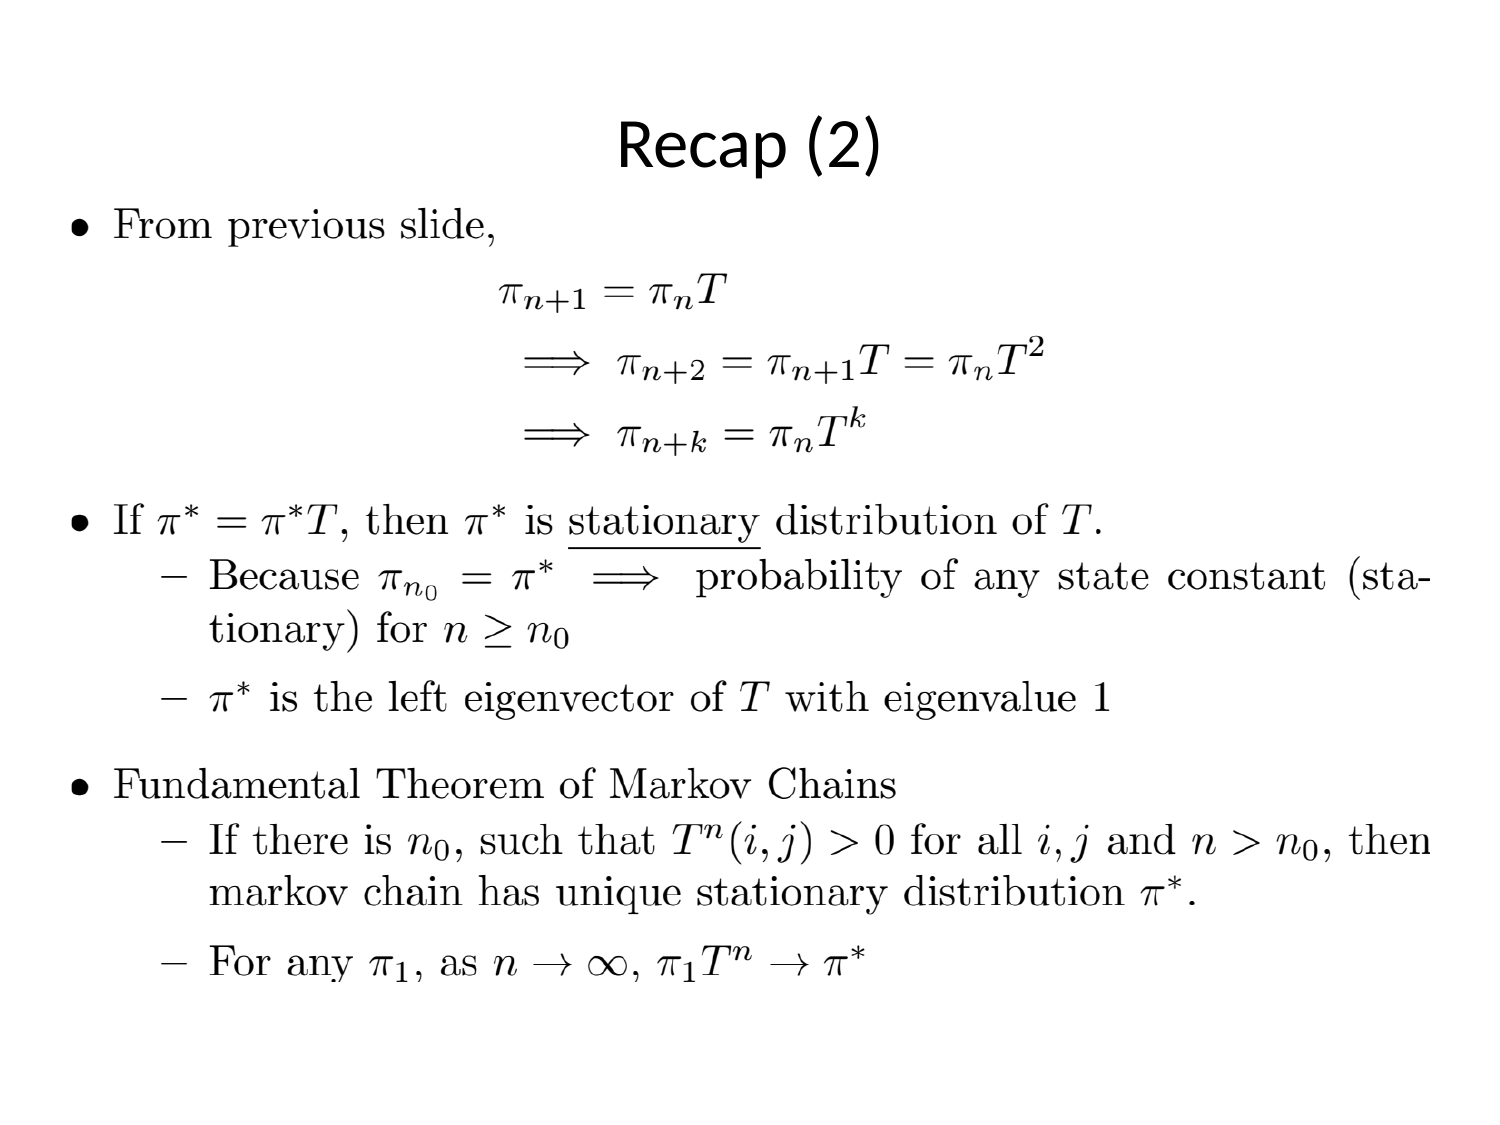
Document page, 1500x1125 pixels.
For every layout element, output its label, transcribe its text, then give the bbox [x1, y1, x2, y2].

title Recap (2) [75, 45, 1425, 205]
picture [71, 207, 1431, 983]
